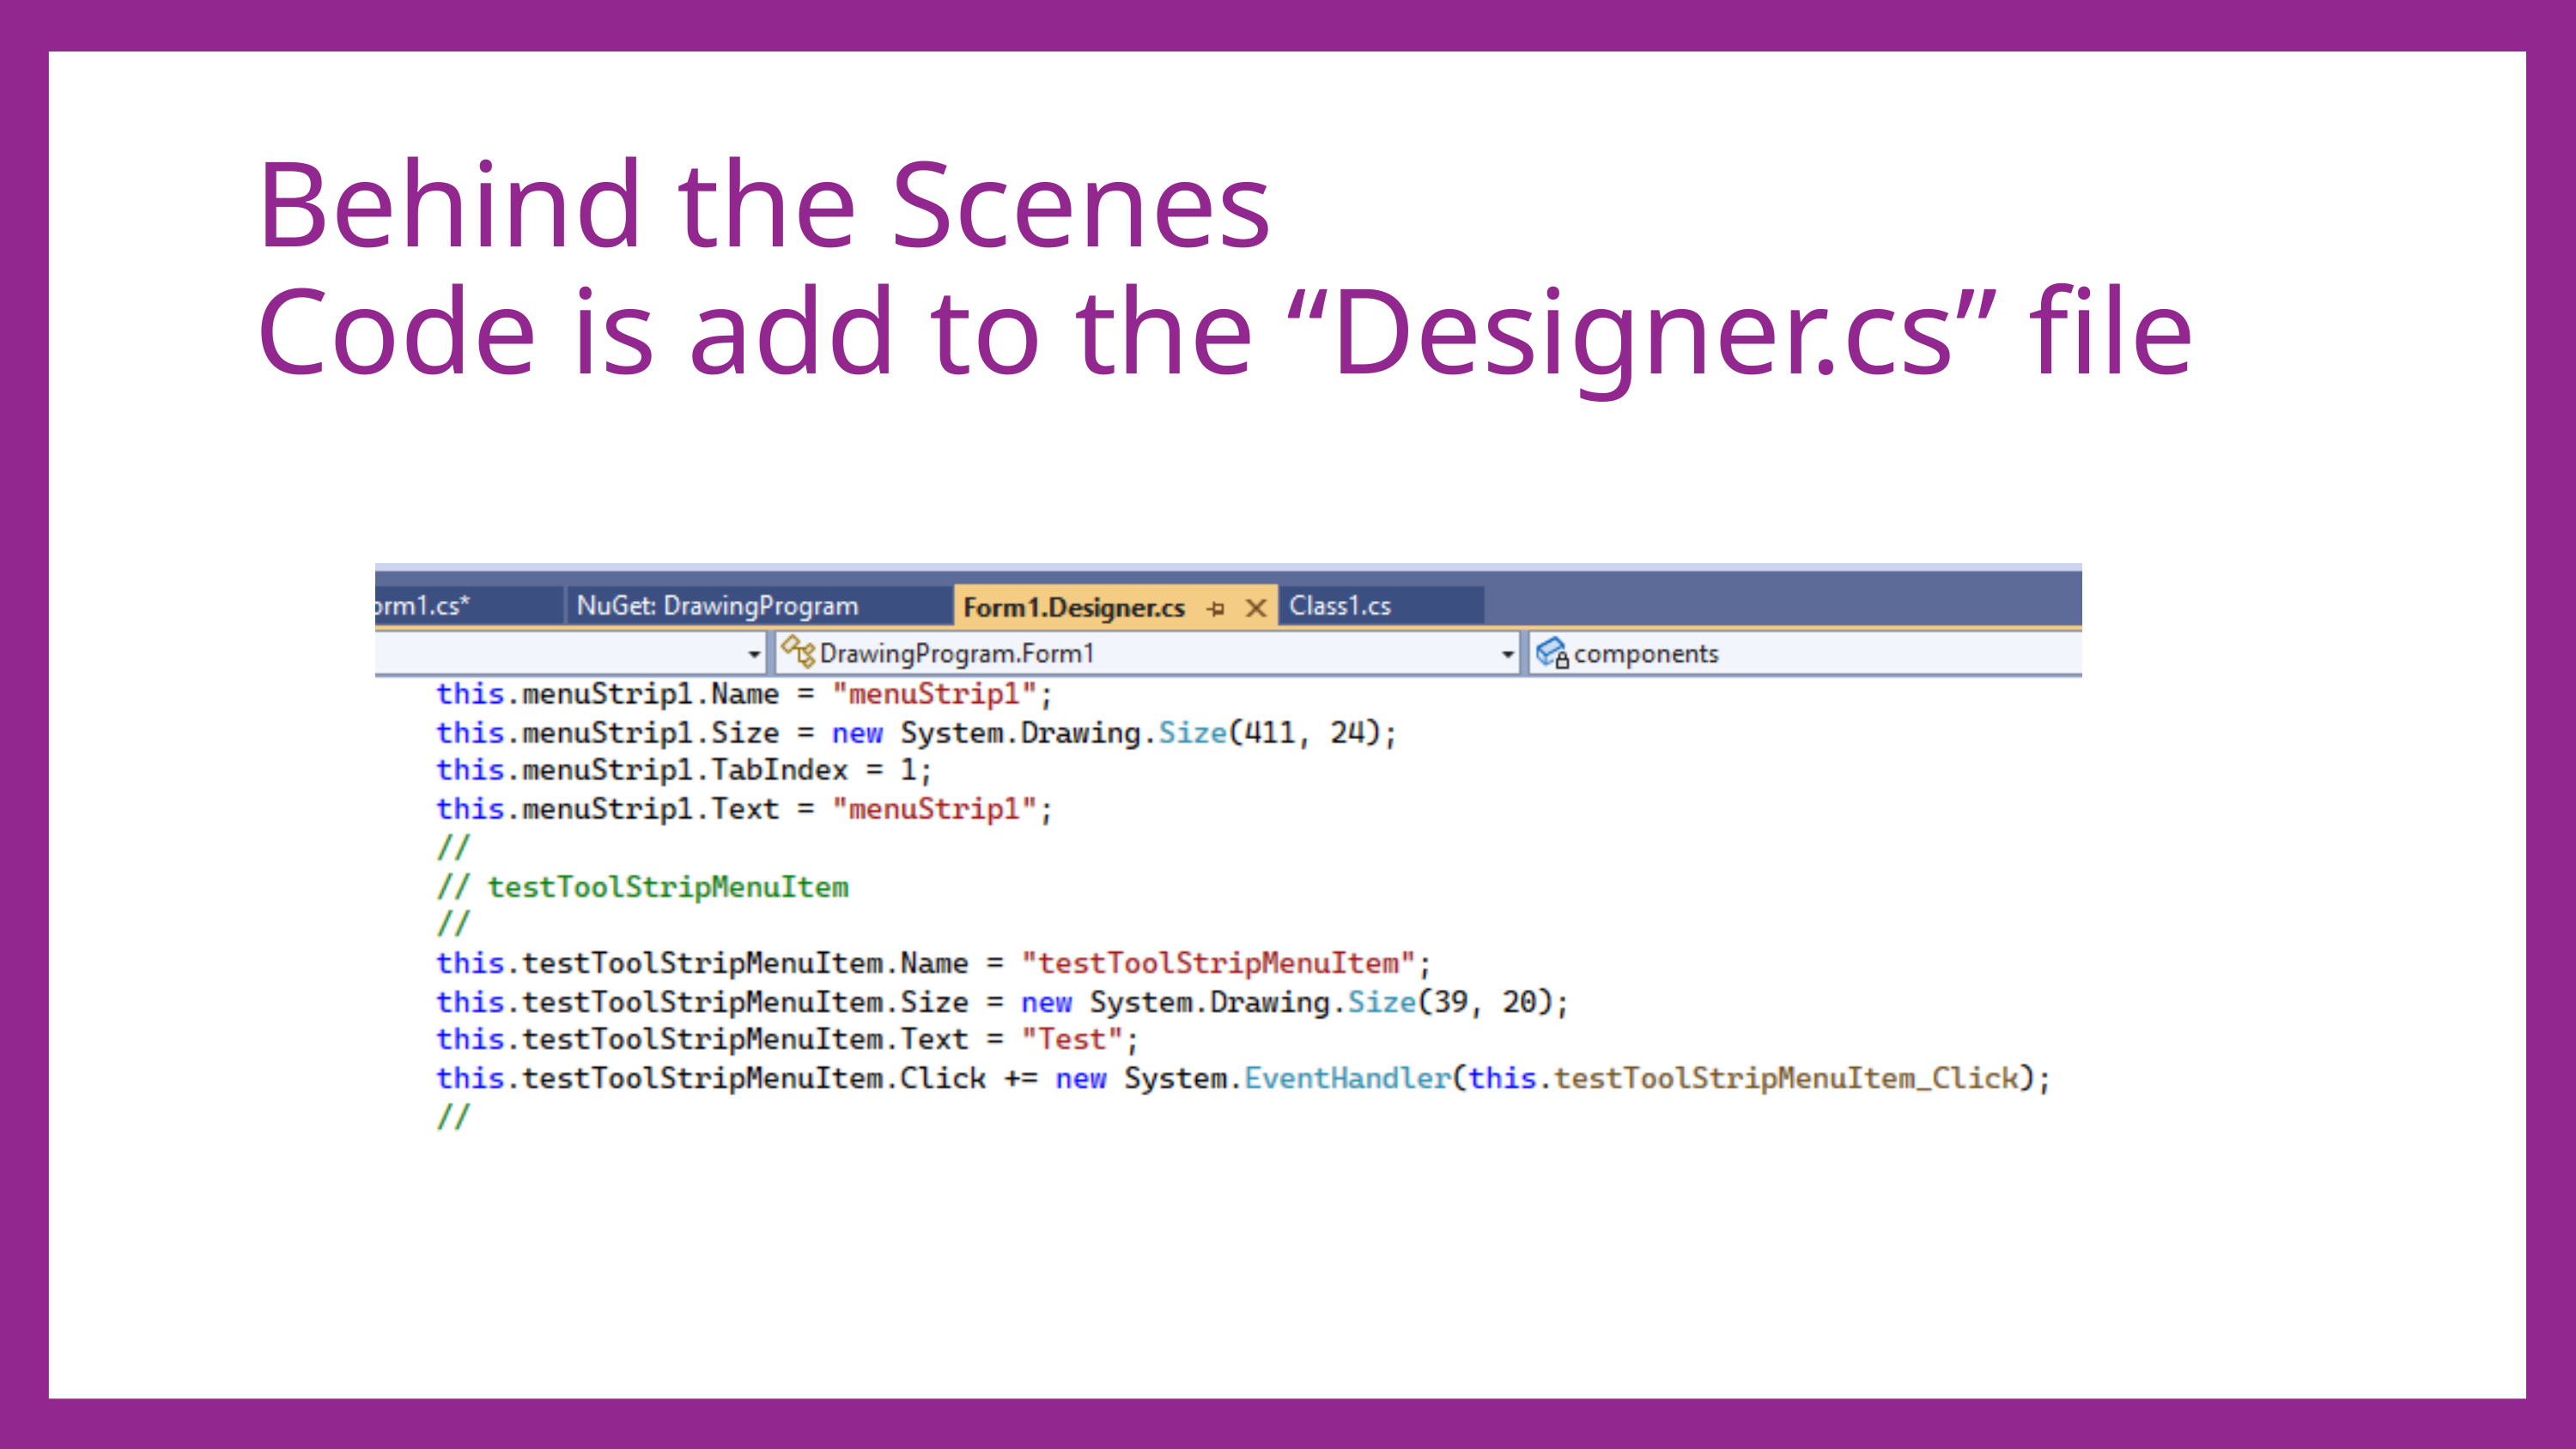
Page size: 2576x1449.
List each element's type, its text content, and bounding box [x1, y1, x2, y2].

title Behind the Scenes Code is add to the “Designer.cs” file [241, 129, 2329, 415]
picture [375, 562, 2083, 1132]
